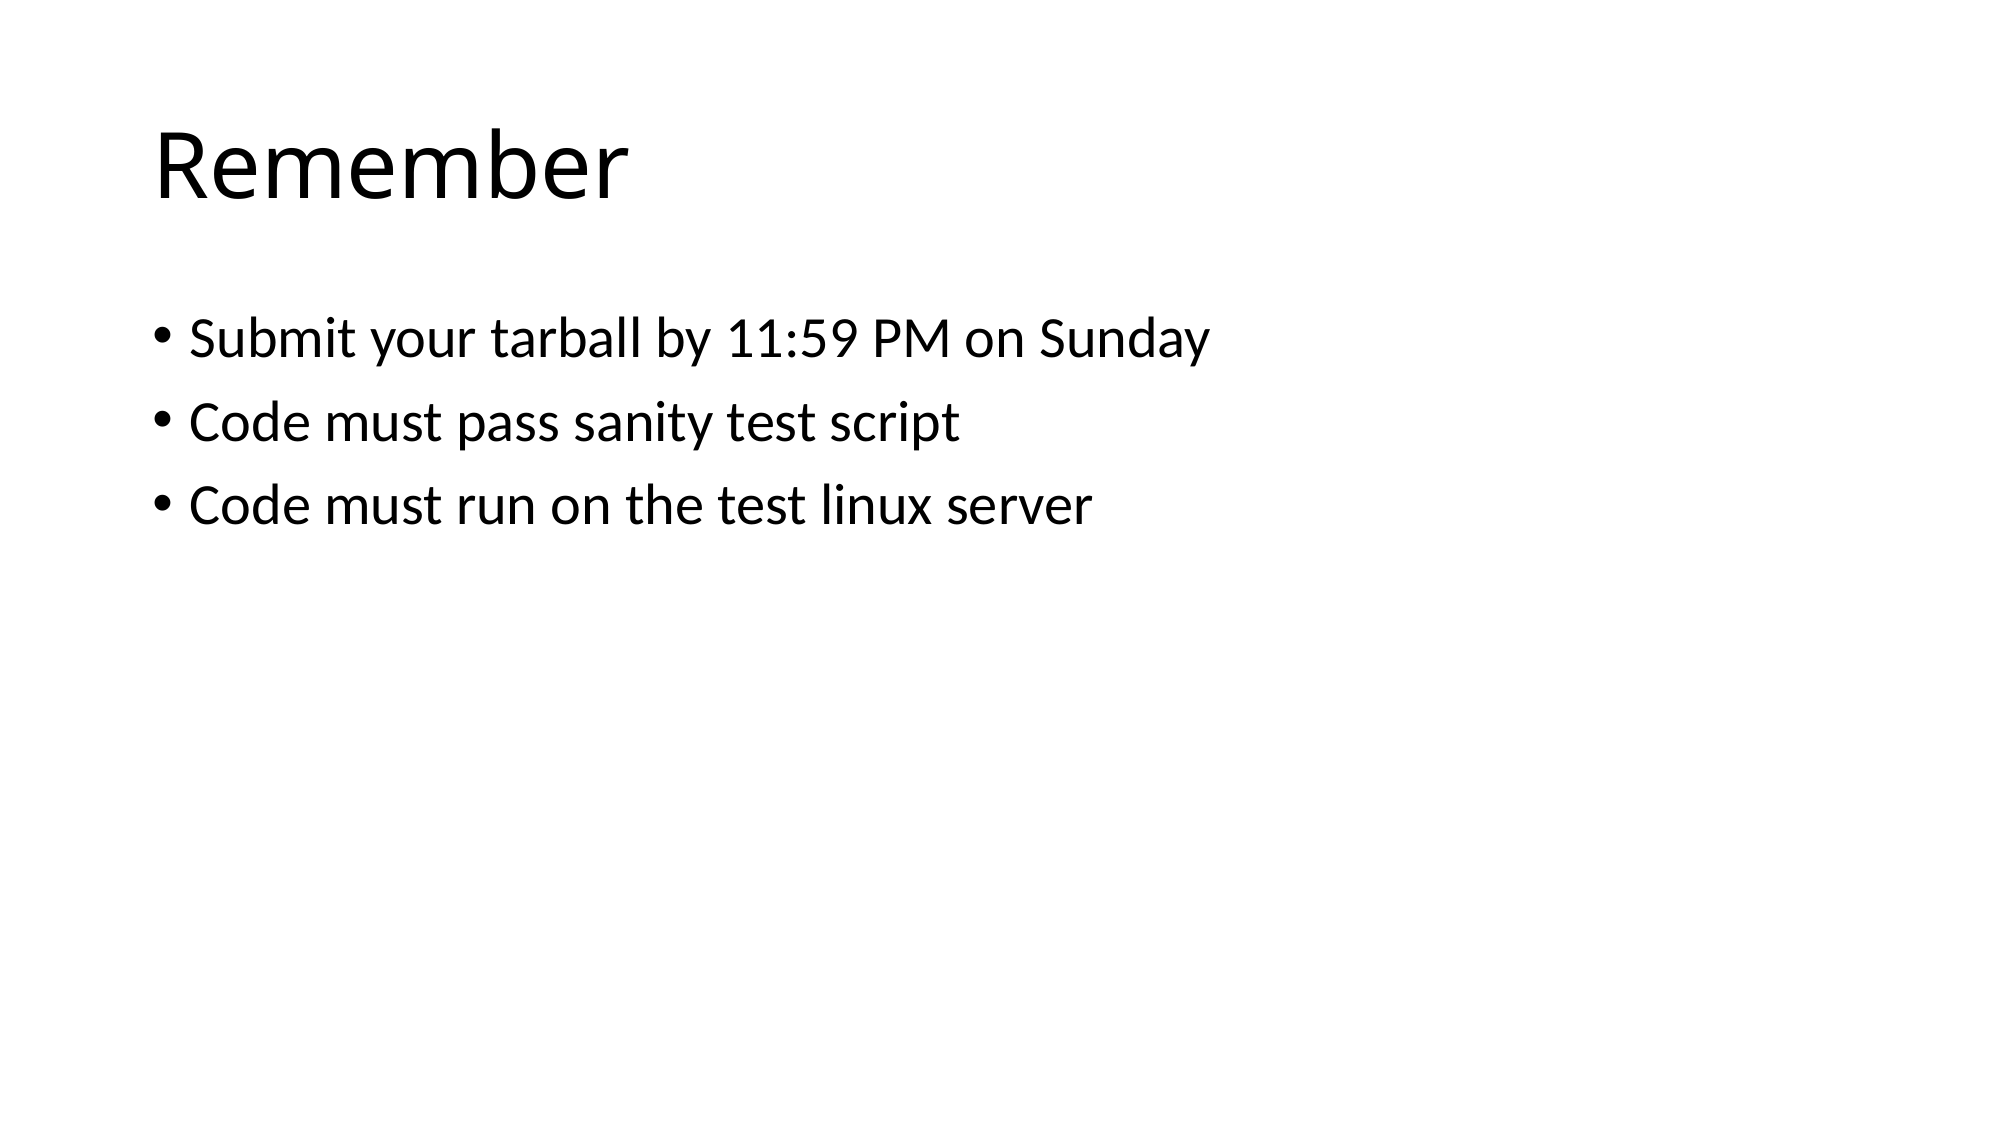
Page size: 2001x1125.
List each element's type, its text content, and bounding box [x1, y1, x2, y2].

list Submit your tarball by 11:59 PM on Sunday Code must pass sanity test script Code must run on the test linux server [137, 299, 1863, 1014]
title Remember [137, 59, 1863, 278]
